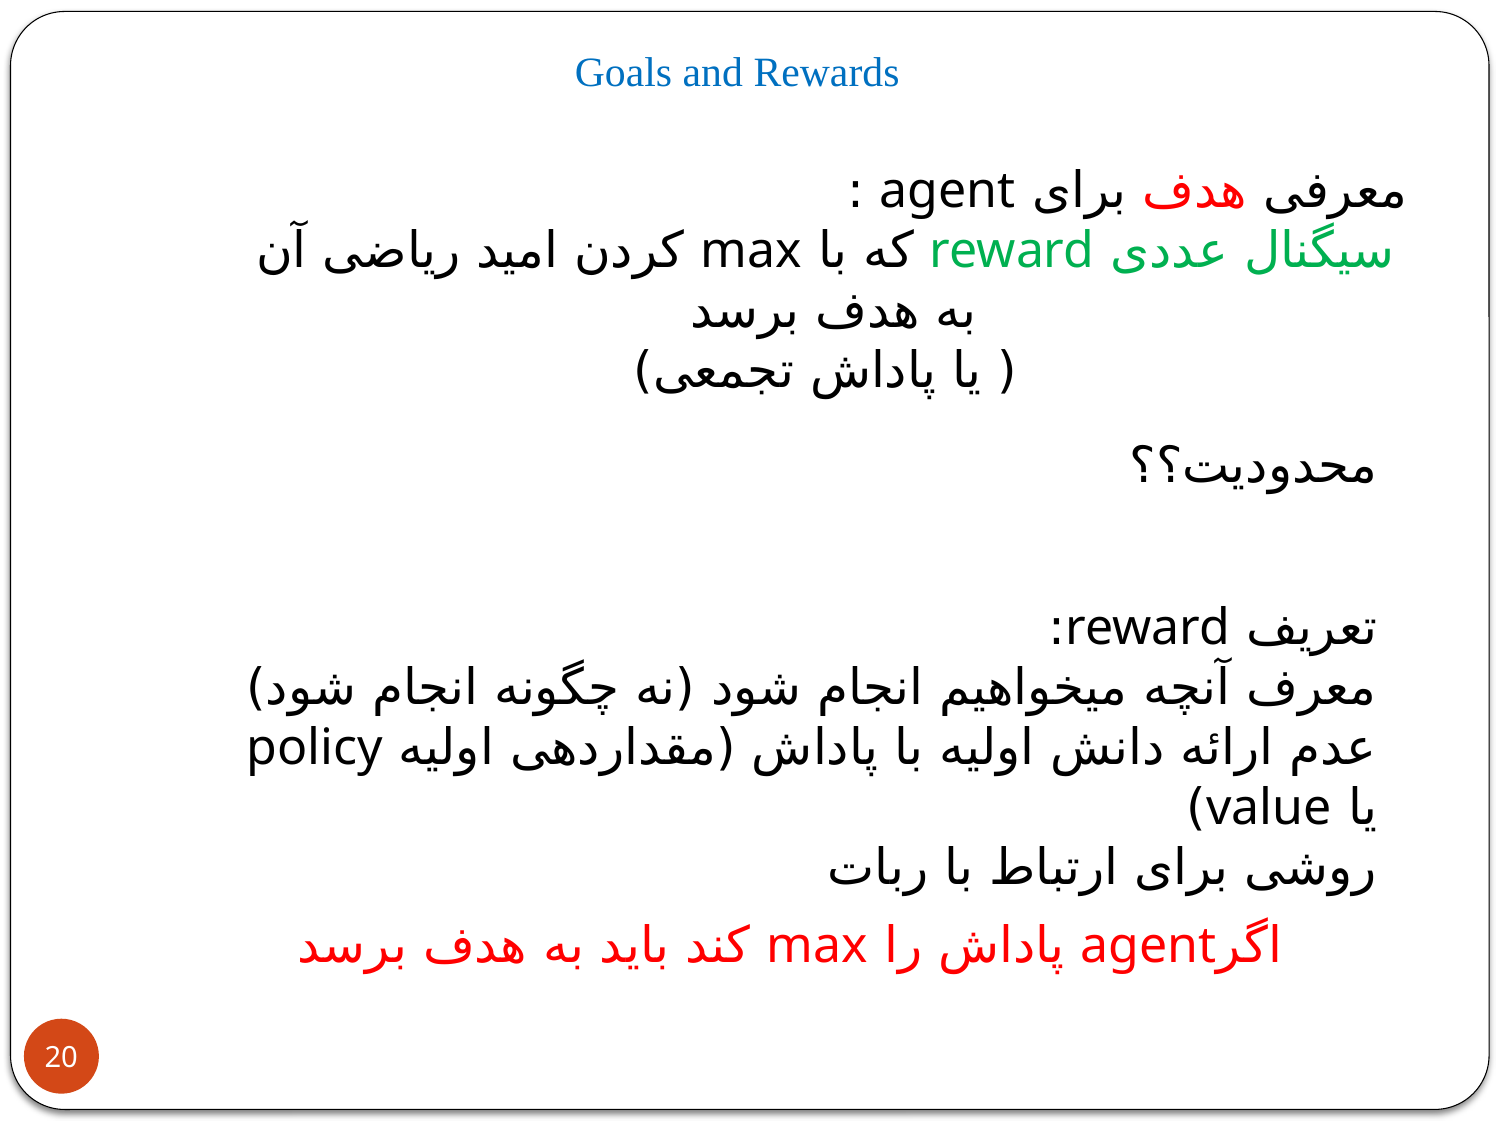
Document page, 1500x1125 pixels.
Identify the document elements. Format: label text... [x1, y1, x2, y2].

text_box تعریف reward: معرف آنچه میخواهیم انجام شود (نه چگونه انجام شود) عدم ارائه دانش اولیه با پاداش (مقداردهی اولیه policy یا value) روشی برای ارتباط با ربات [199, 587, 1393, 963]
text_box اگرagent پاداش را max کند باید به هدف برسد [193, 905, 1386, 981]
text_box محدودیت؟؟ [199, 424, 1393, 500]
slide_number 20 [23, 1018, 99, 1094]
text_box معرفی هدف برای agent : سیگنال عددی reward که با max کردن امید ریاضی آن به هدف برسد ( یا پاداش تجمعی) [229, 149, 1422, 465]
text_box Goals and Rewards [62, 37, 1413, 113]
